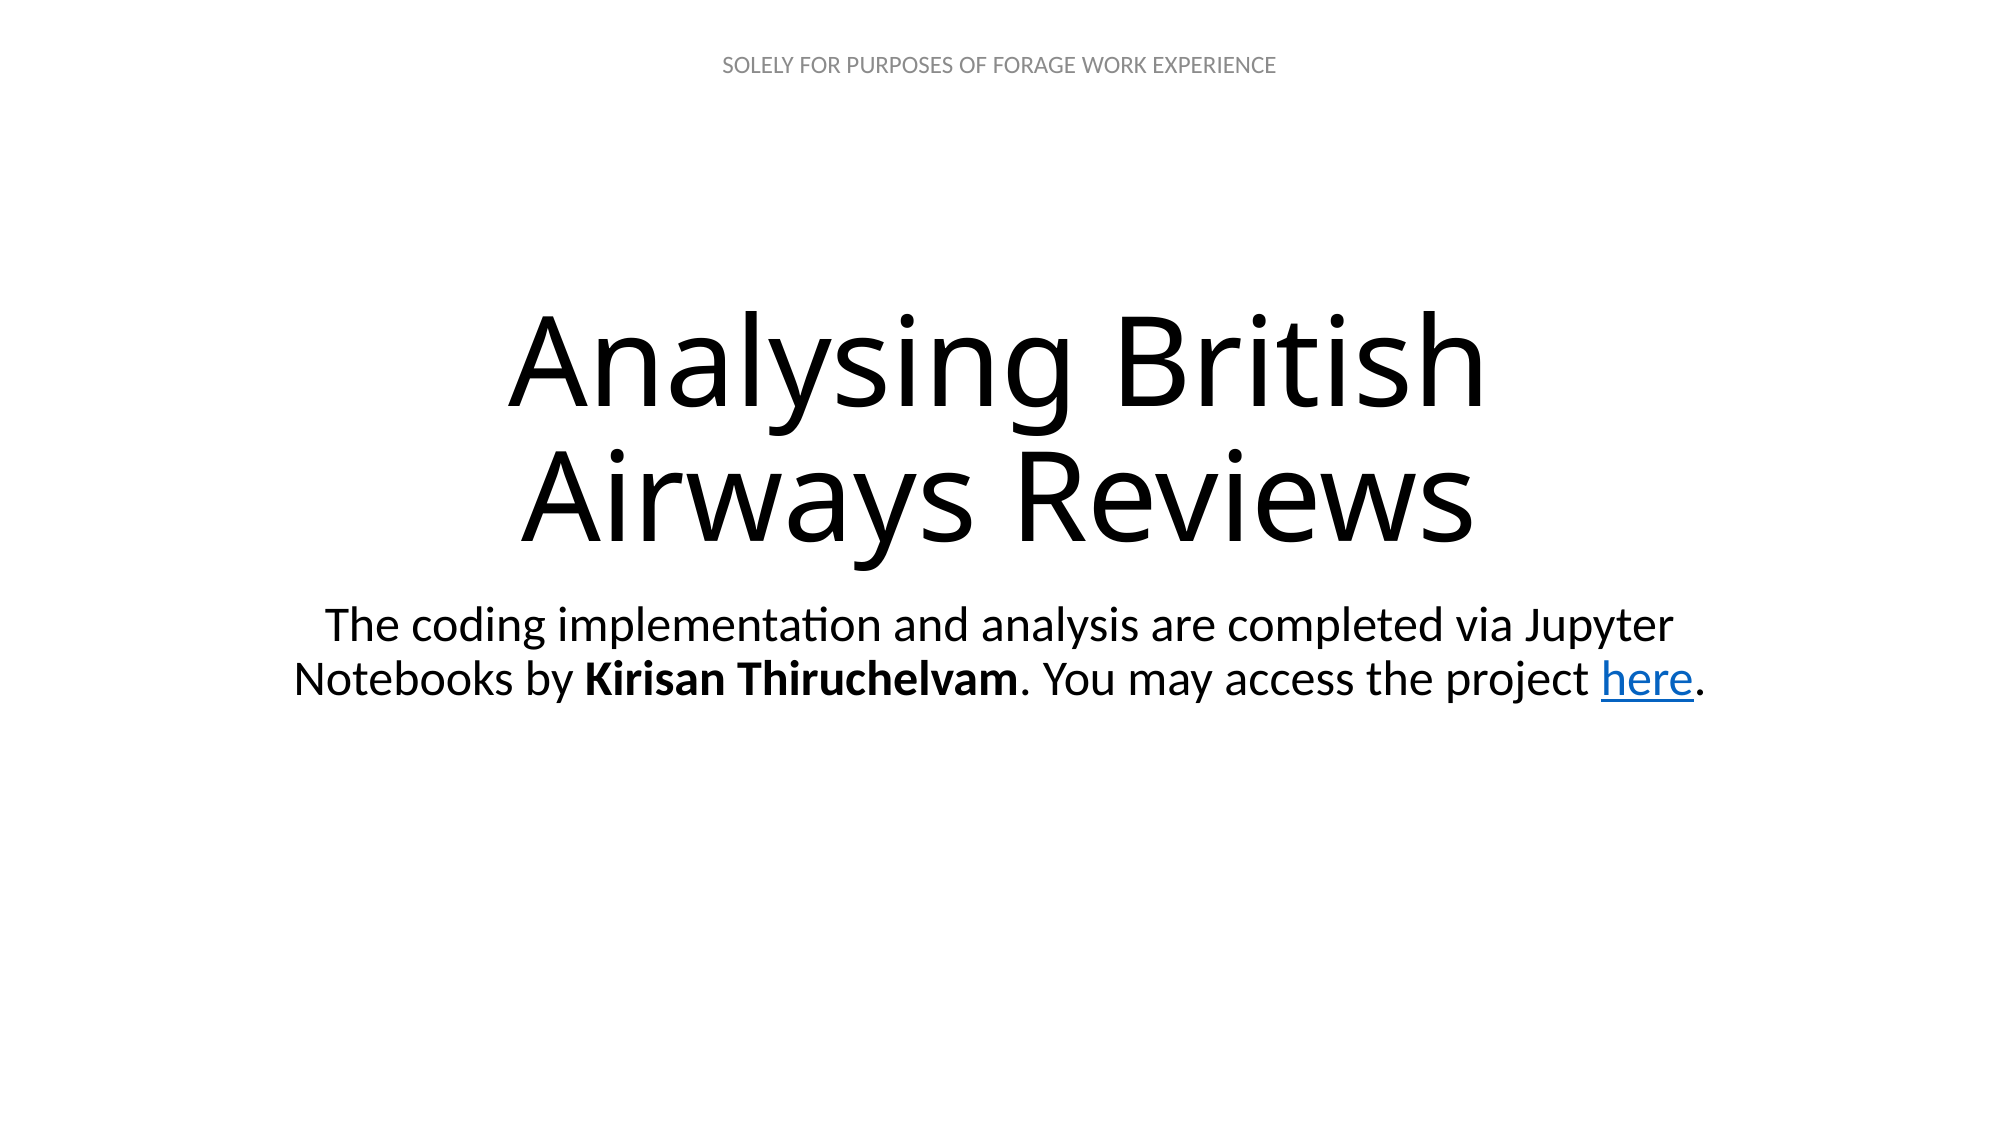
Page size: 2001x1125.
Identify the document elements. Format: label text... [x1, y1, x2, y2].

title Analysing British Airways Reviews [249, 184, 1750, 576]
subtitle The coding implementation and analysis are completed via Jupyter Notebooks by Kirisan Thiruchelvam. You may access the project here. [249, 590, 1750, 863]
